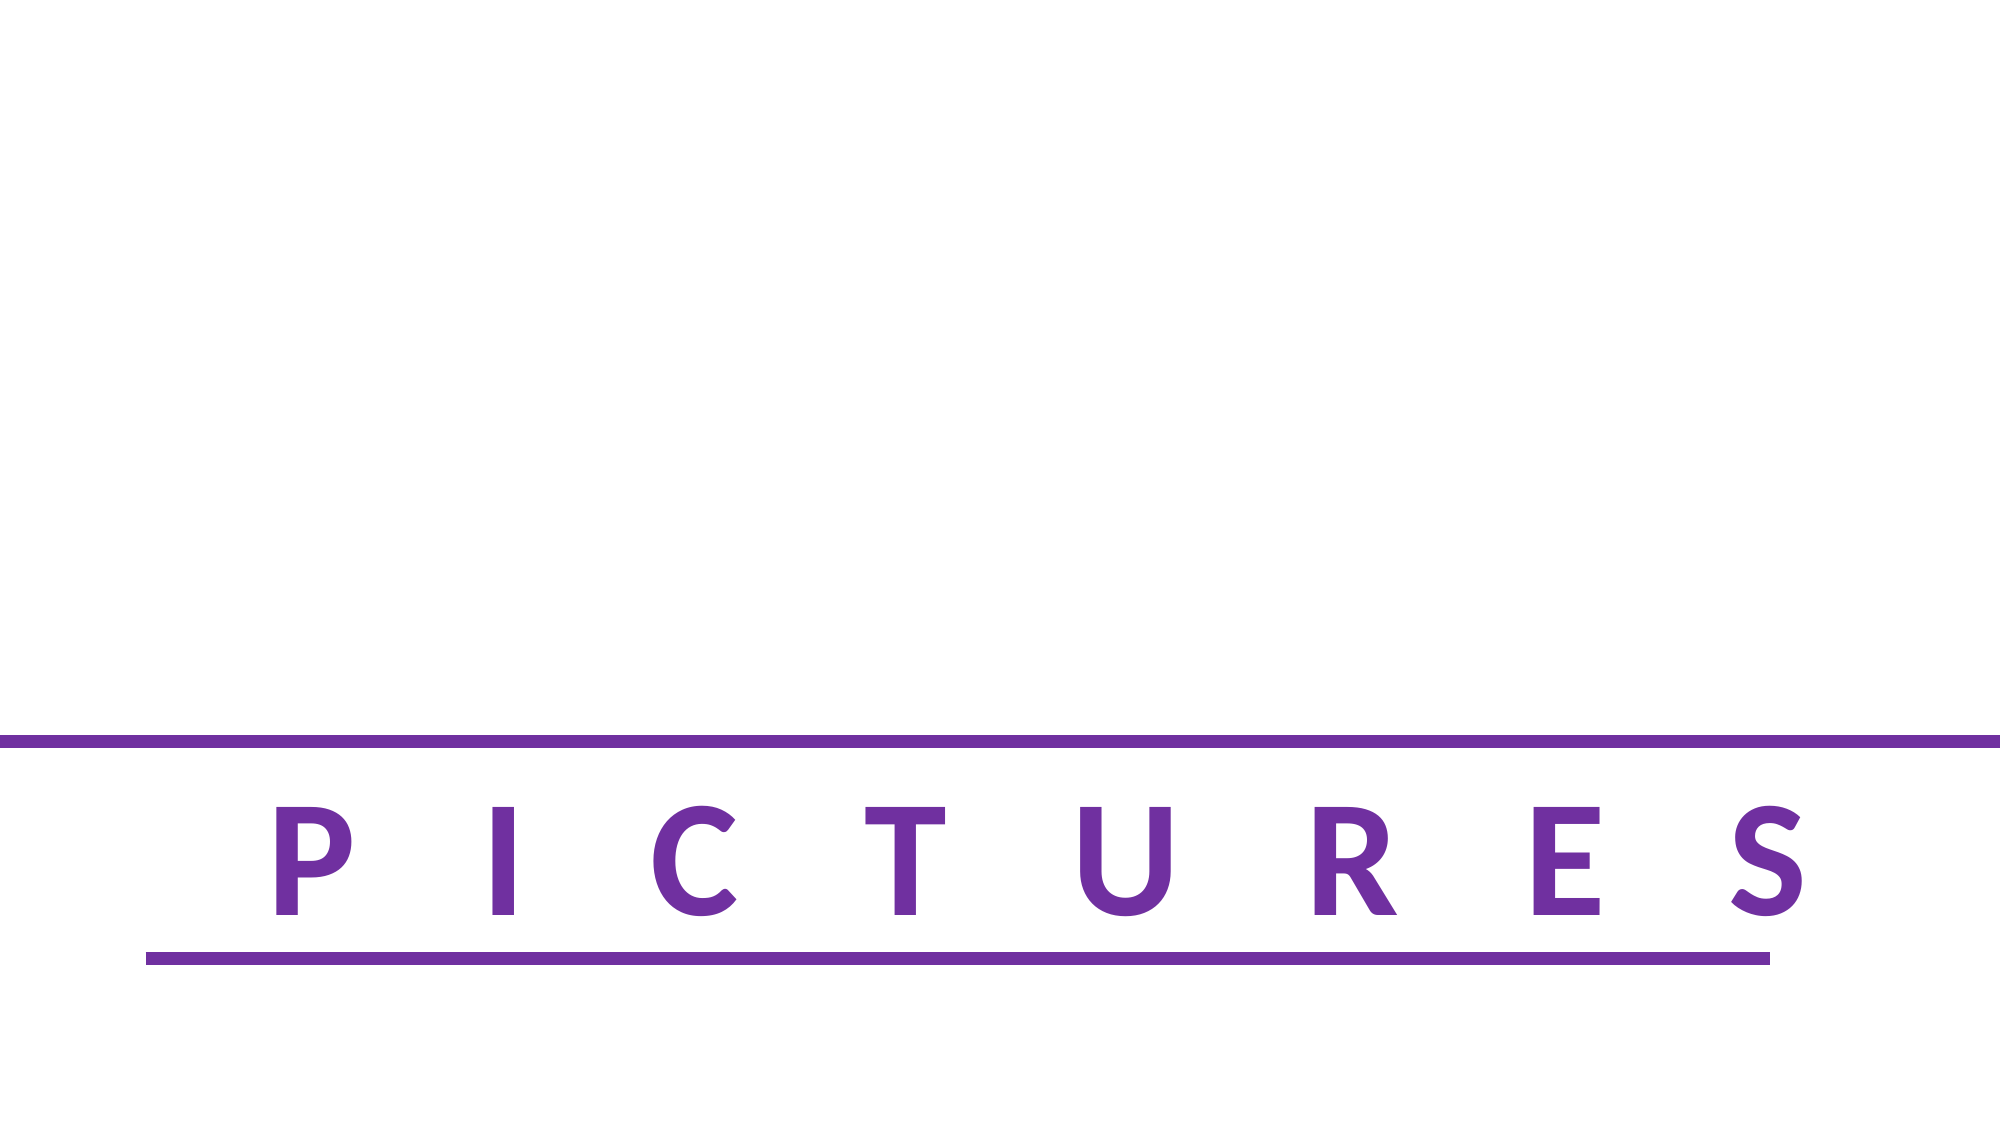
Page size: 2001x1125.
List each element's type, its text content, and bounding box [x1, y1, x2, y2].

text_box PICTURES [132, 748, 1944, 957]
